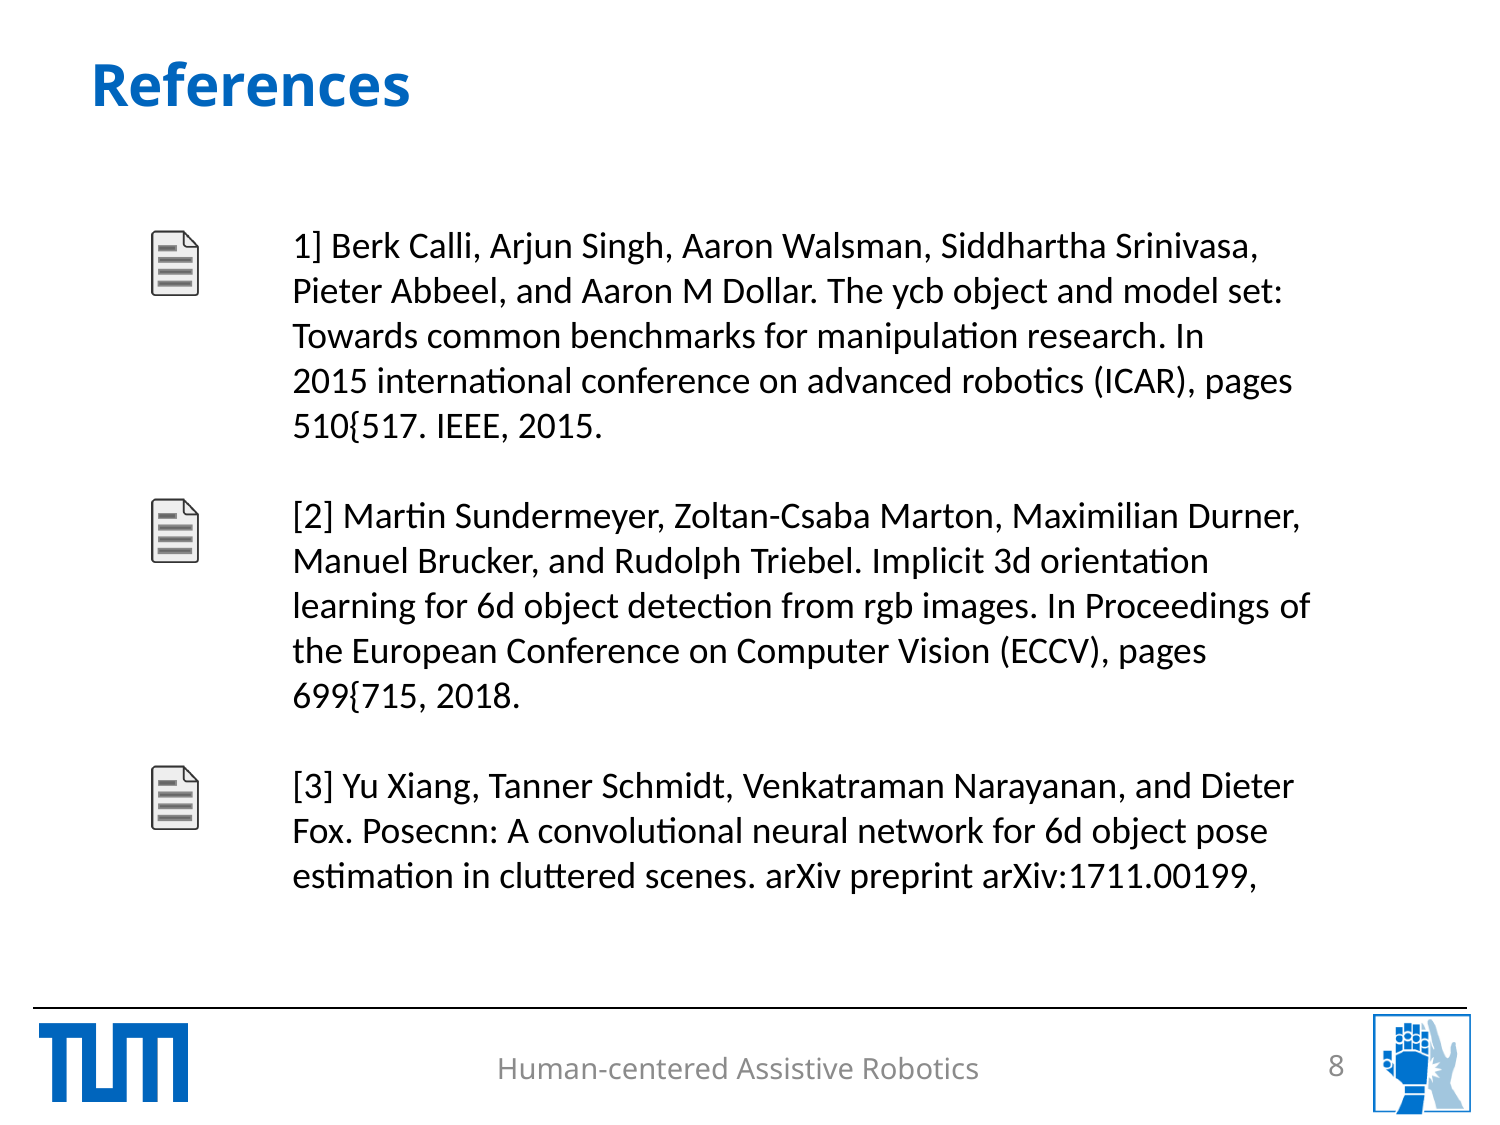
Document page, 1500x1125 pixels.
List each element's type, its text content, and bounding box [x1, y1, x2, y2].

picture [151, 765, 199, 831]
title References [75, 23, 1149, 143]
picture [151, 230, 199, 296]
text_box 1] Berk Calli, Arjun Singh, Aaron Walsman, Siddhartha Srinivasa, Pieter Abbeel, and Aaron M Dollar. The ycb object and model set: Towards common benchmarks for manipulation research. In 2015 international conference on advanced robotics (ICAR), pages 510{517. IEEE, 2015. [2] Martin Sundermeyer, Zoltan-Csaba Marton, Maximilian Durner, Manuel Brucker, and Rudolph Triebel. Implicit 3d orientation learning for 6d object detection from rgb images. In Proceedings of the European Conference on Computer Vision (ECCV), pages 699{715, 2018. [3] Yu Xiang, Tanner Schmidt, Venkatraman Narayanan, and Dieter Fox. Posecnn: A convolutional neural network for 6d object pose estimation in cluttered scenes. arXiv preprint arXiv:1711.00199, [277, 214, 1337, 904]
slide_number 8 [1222, 1036, 1360, 1097]
footer Human-centered Assistive Robotics [253, 1037, 1223, 1099]
picture [151, 498, 199, 563]
picture [39, 1023, 188, 1102]
picture [1373, 1014, 1471, 1122]
